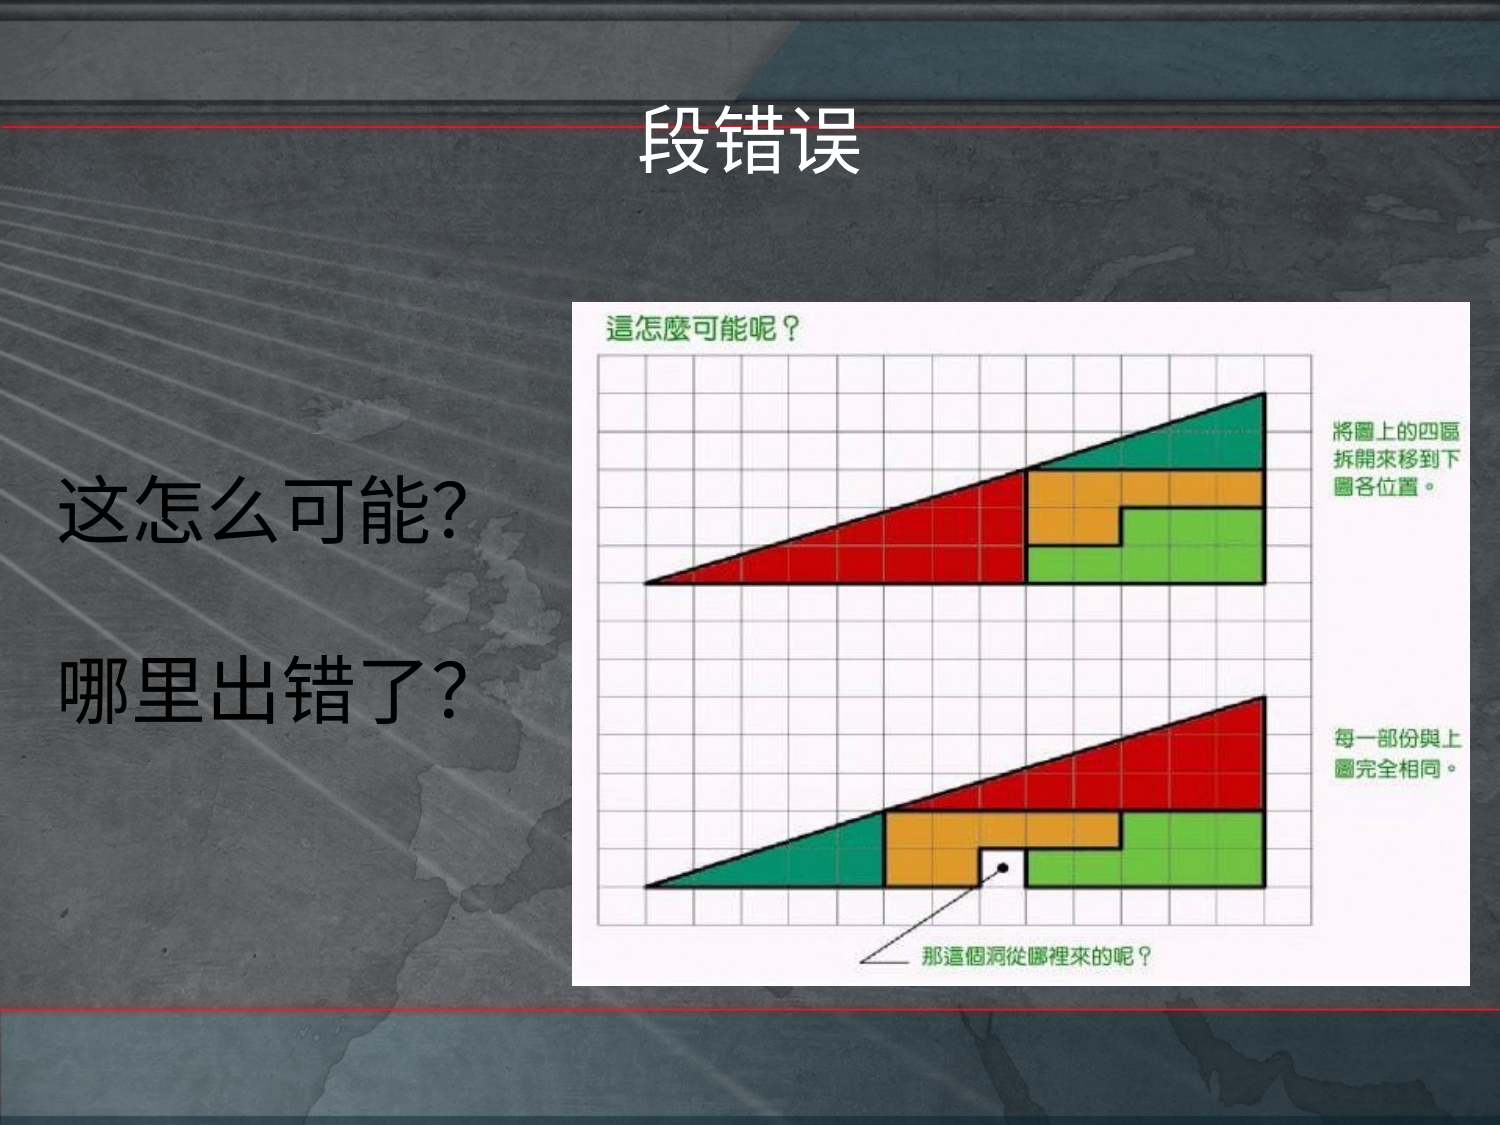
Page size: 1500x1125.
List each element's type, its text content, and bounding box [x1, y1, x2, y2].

title 段错误 [75, 45, 1425, 233]
text_box 这怎么可能？ 哪里出错了？ [41, 456, 550, 741]
picture [0, 0, 1500, 1125]
